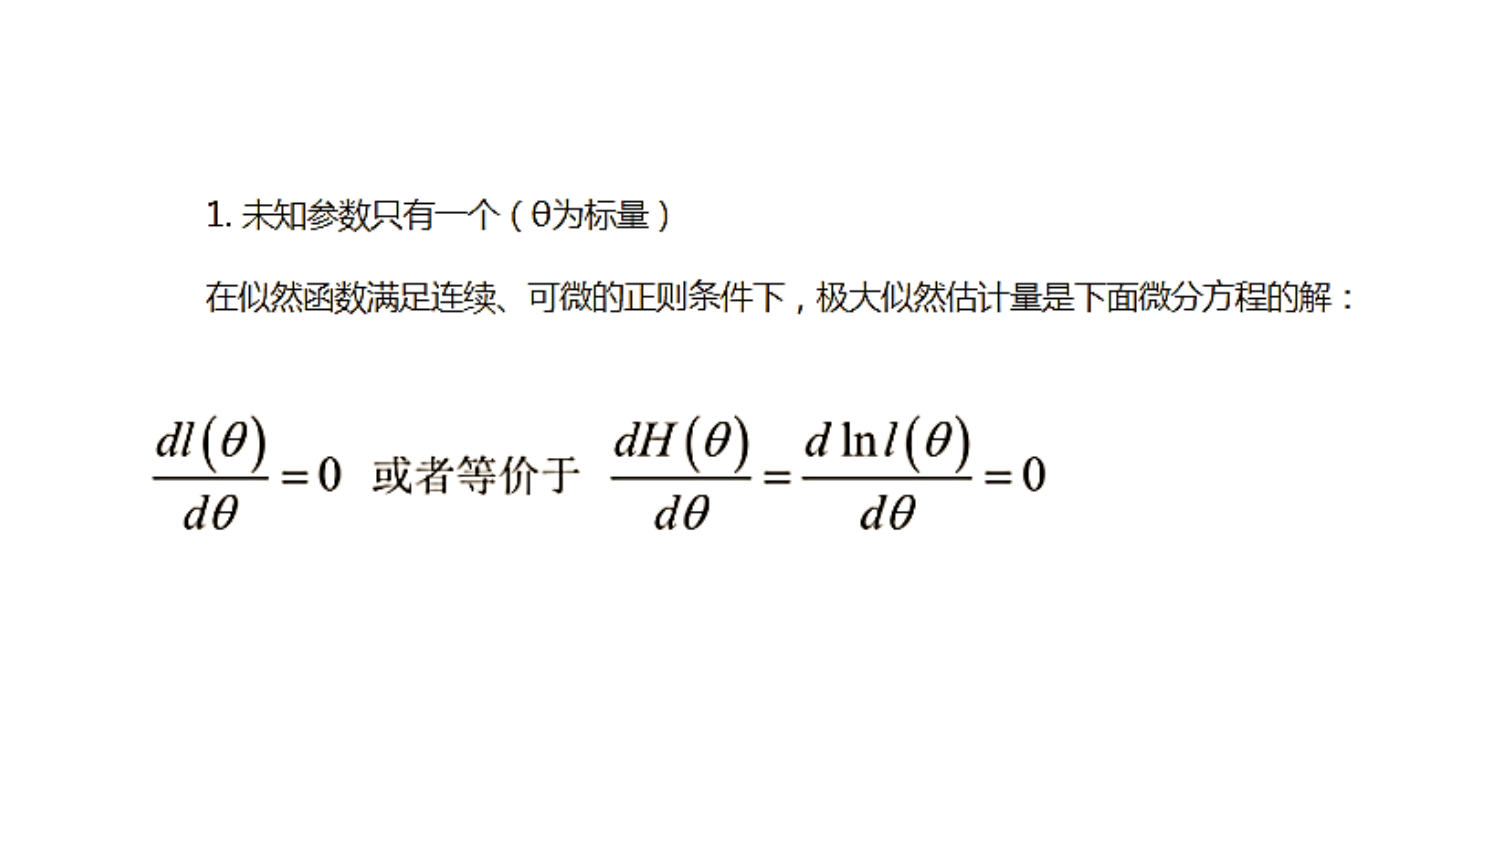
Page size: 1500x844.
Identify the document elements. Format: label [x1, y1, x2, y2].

picture [123, 149, 1390, 553]
